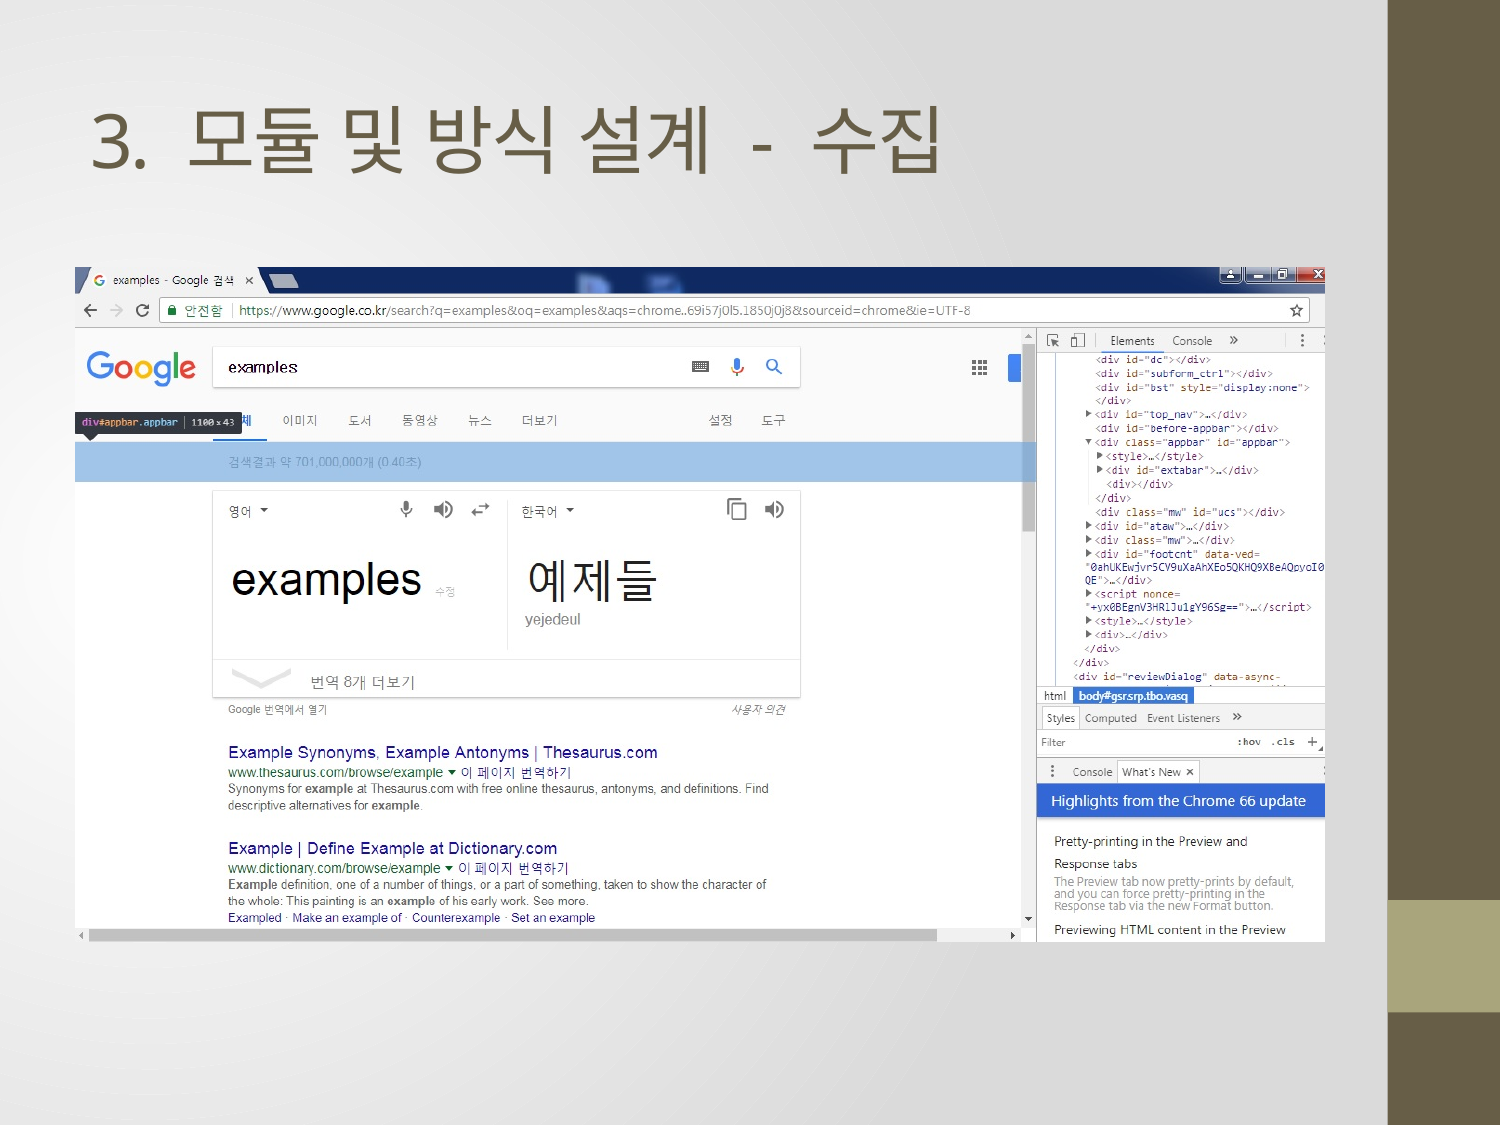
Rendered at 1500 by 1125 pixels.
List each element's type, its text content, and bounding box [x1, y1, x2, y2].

title 3. 모듈 및 방식 설계 - 수집 [75, 45, 1325, 233]
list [74, 266, 1326, 943]
